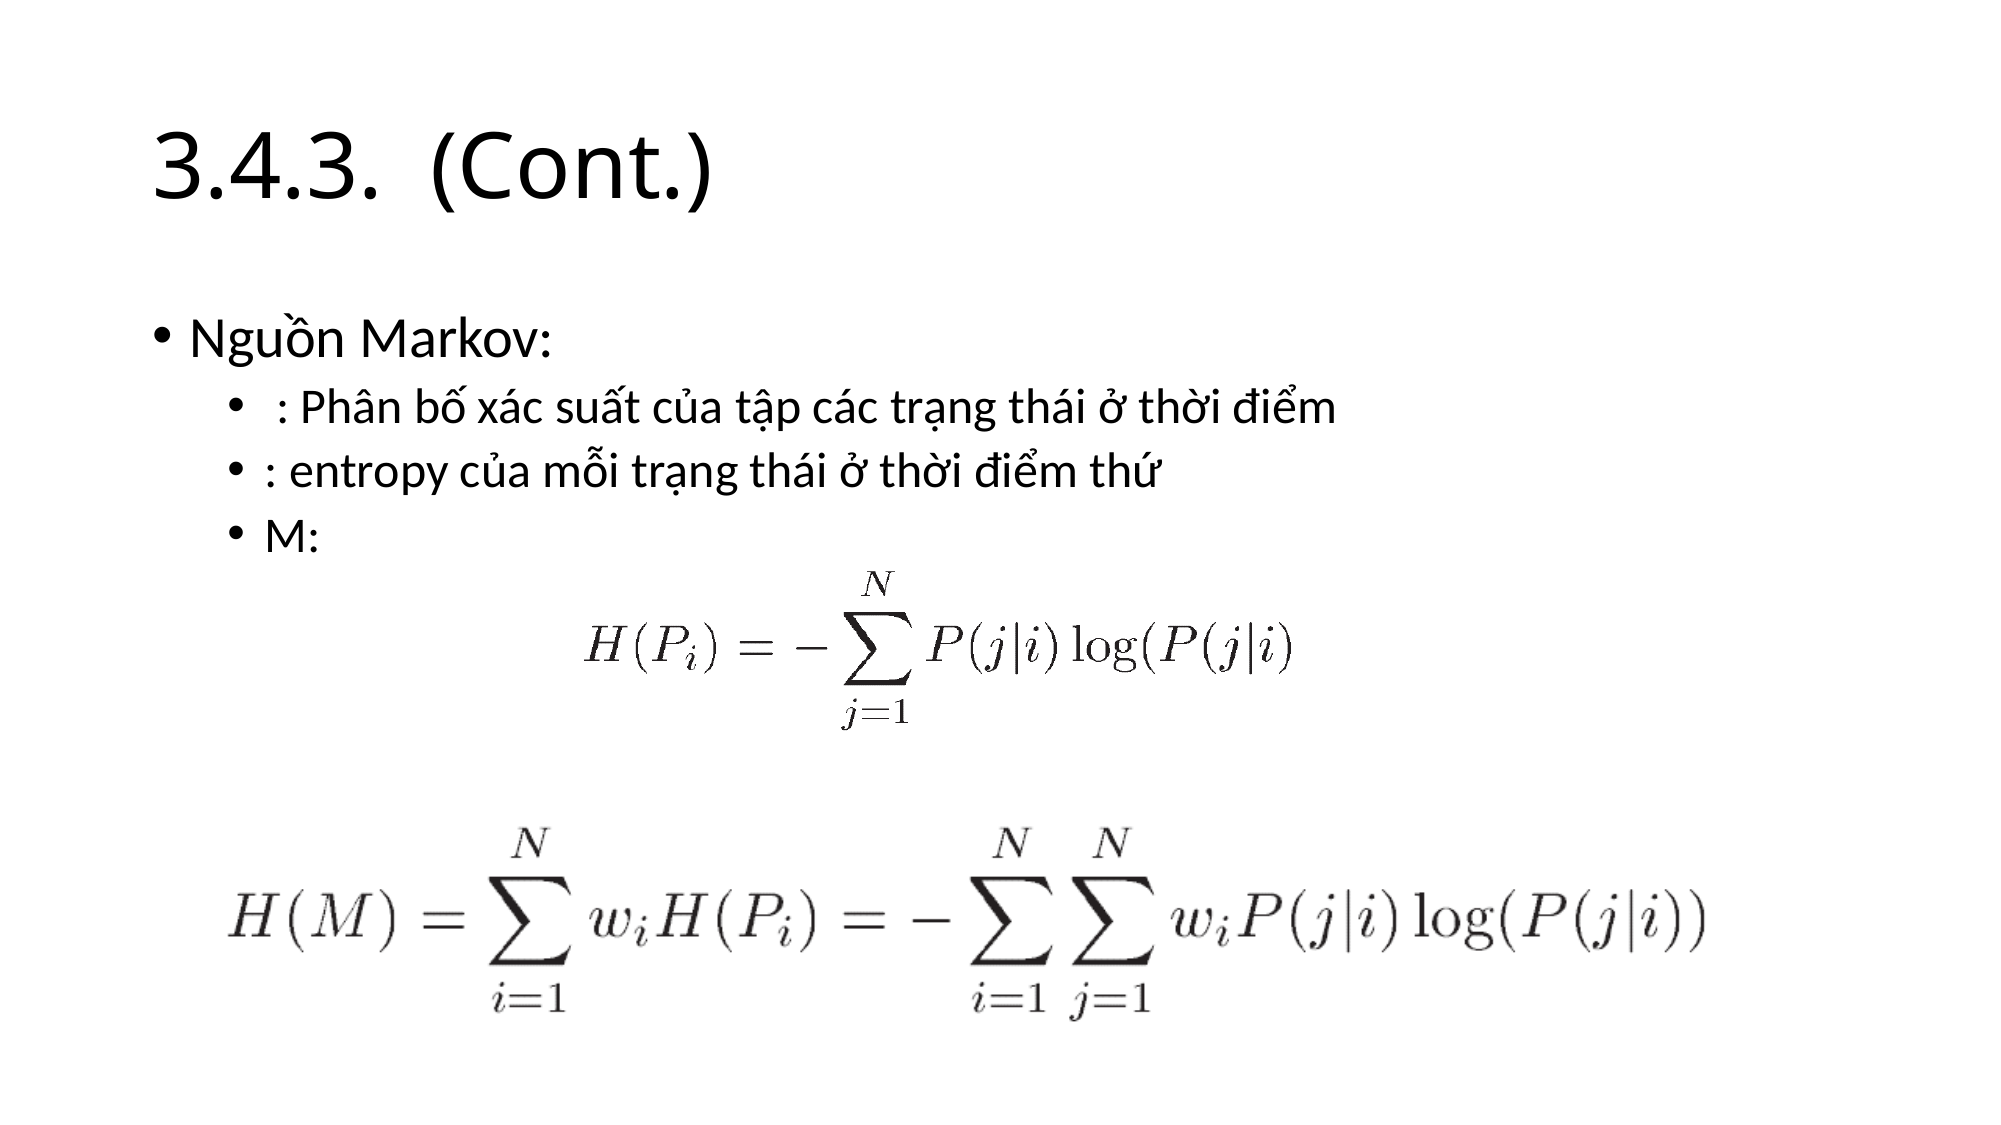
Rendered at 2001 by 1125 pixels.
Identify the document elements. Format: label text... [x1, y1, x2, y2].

text_box 3.4.3. (Cont.) [137, 59, 1863, 278]
picture [227, 789, 1709, 1031]
picture [579, 562, 1296, 738]
text_box Nguồn Markov: : Phân bố xác suất của tập các trạng thái ở thời điểm : entropy của mỗi trạng thái ở thời điểm thứ M: [137, 299, 1863, 1013]
